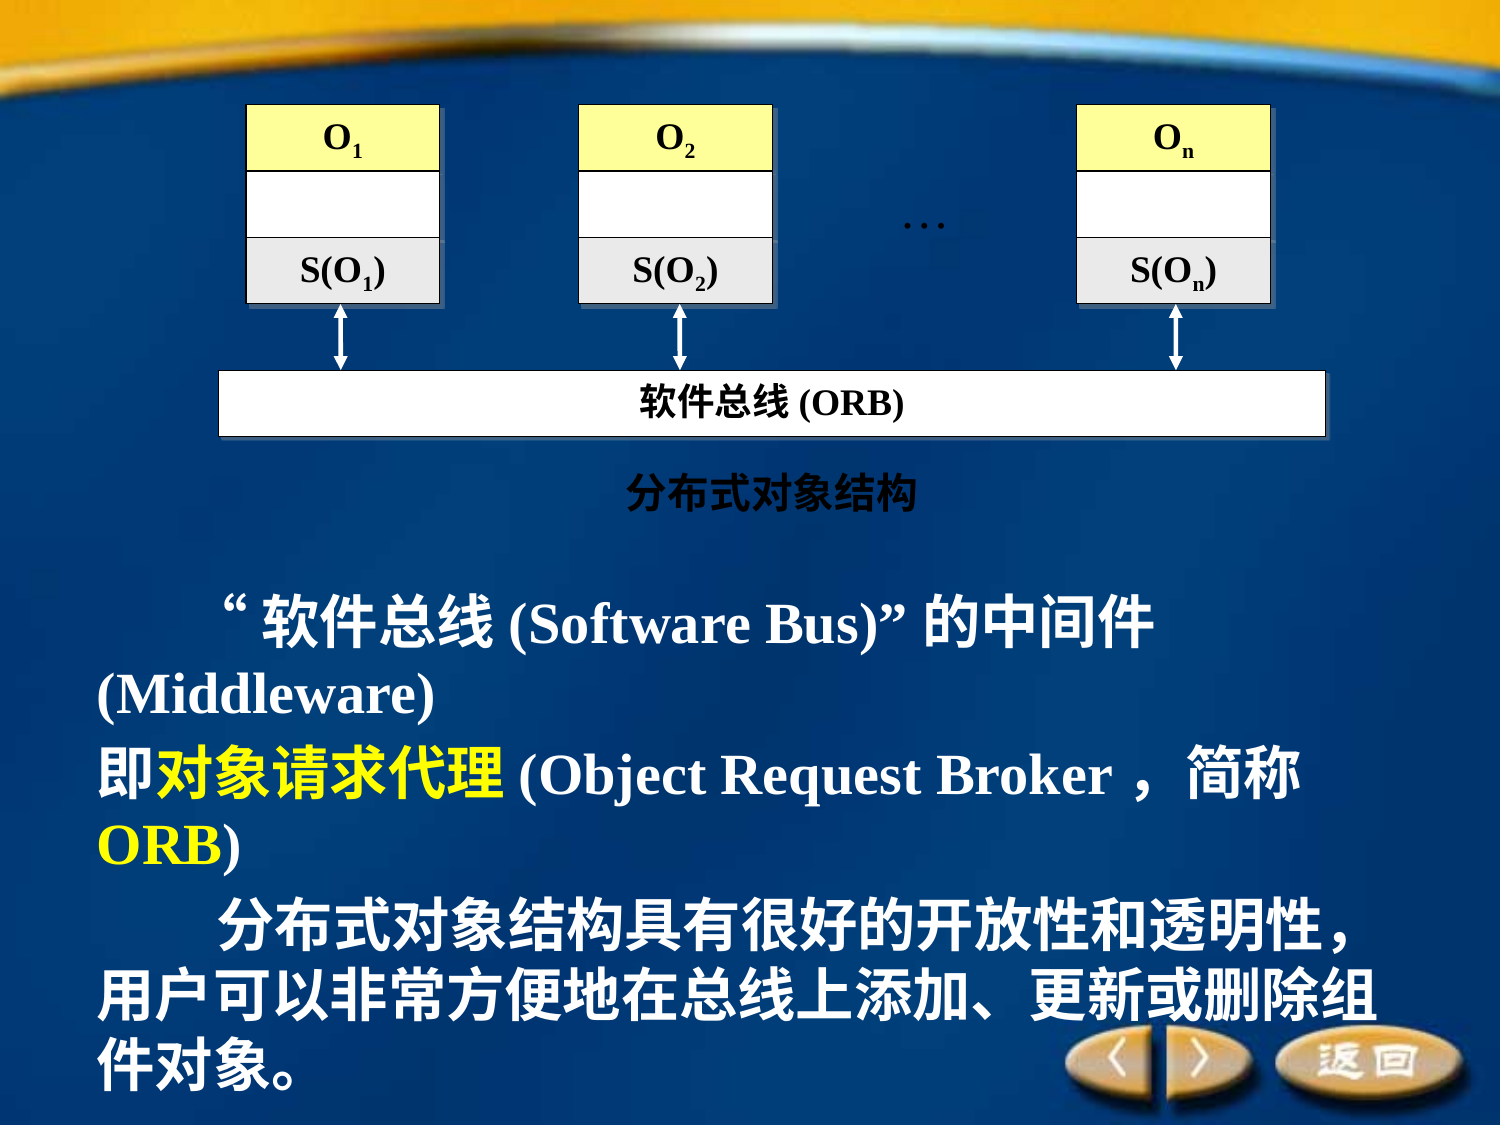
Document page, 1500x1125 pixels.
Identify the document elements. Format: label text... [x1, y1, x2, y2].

picture [0, 0, 1500, 1125]
text_box “软件总线(Software Bus)”的中间件(Middleware) 即对象请求代理(Object Request Broker，简称ORB) 分布式对象结构具有很好的开放性和透明性，用户可以非常方便地在总线上添加、更新或删除组件对象。 [82, 577, 1444, 1106]
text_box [218, 104, 1326, 526]
text_box [1168, 1027, 1250, 1090]
text_box [1060, 1024, 1142, 1090]
text_box [1281, 1024, 1455, 1090]
